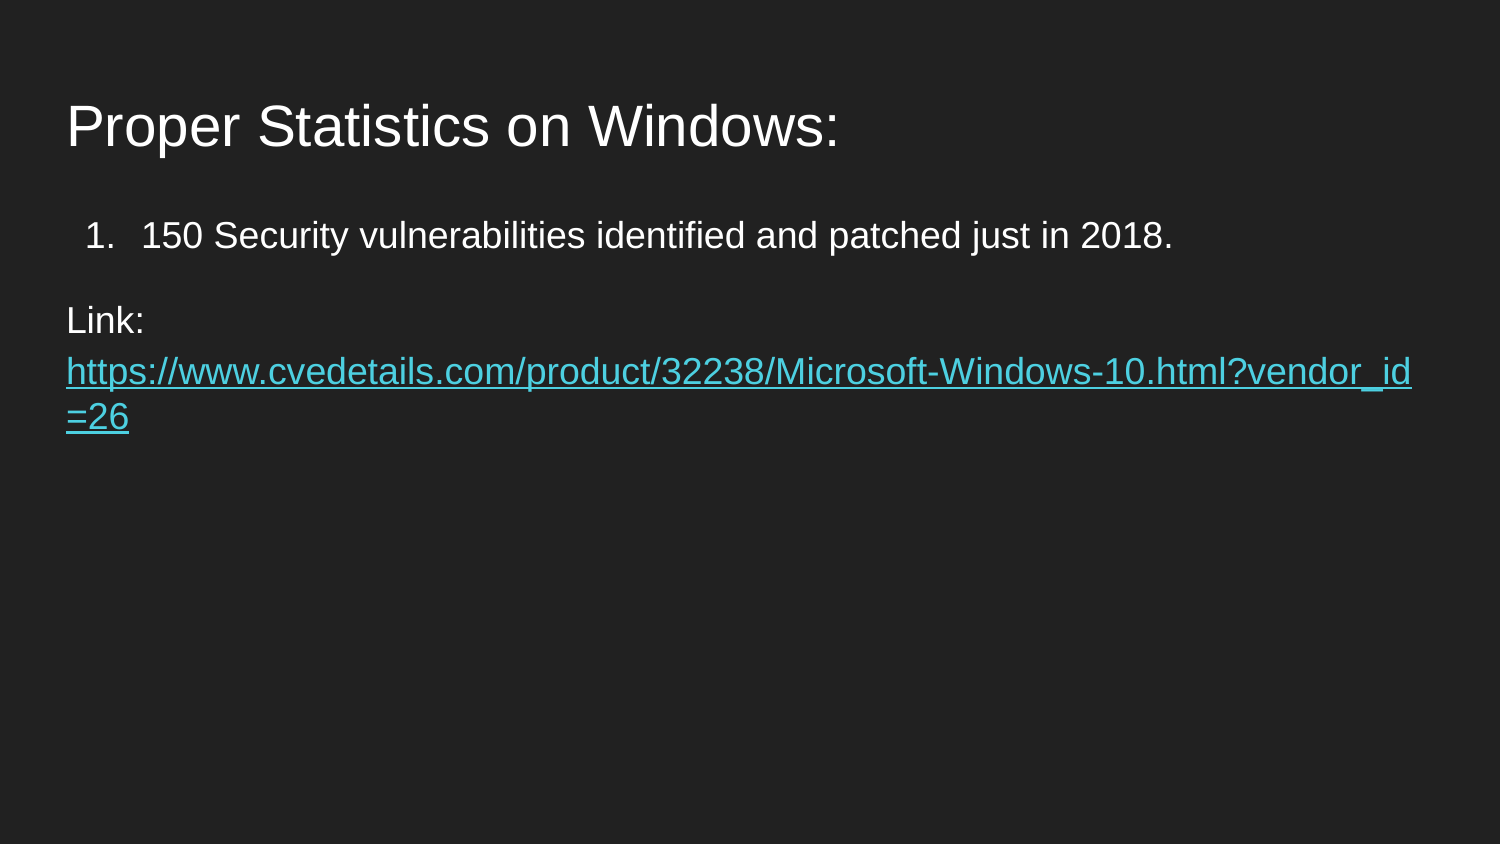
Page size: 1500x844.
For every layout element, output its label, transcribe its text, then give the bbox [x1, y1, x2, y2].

title Proper Statistics on Windows: [51, 72, 1449, 167]
list 150 Security vulnerabilities identified and patched just in 2018. Link: https://www.cvedetails.com/product/32238/Microsoft-Windows-10.html?vendor_id=26 [51, 189, 1449, 750]
